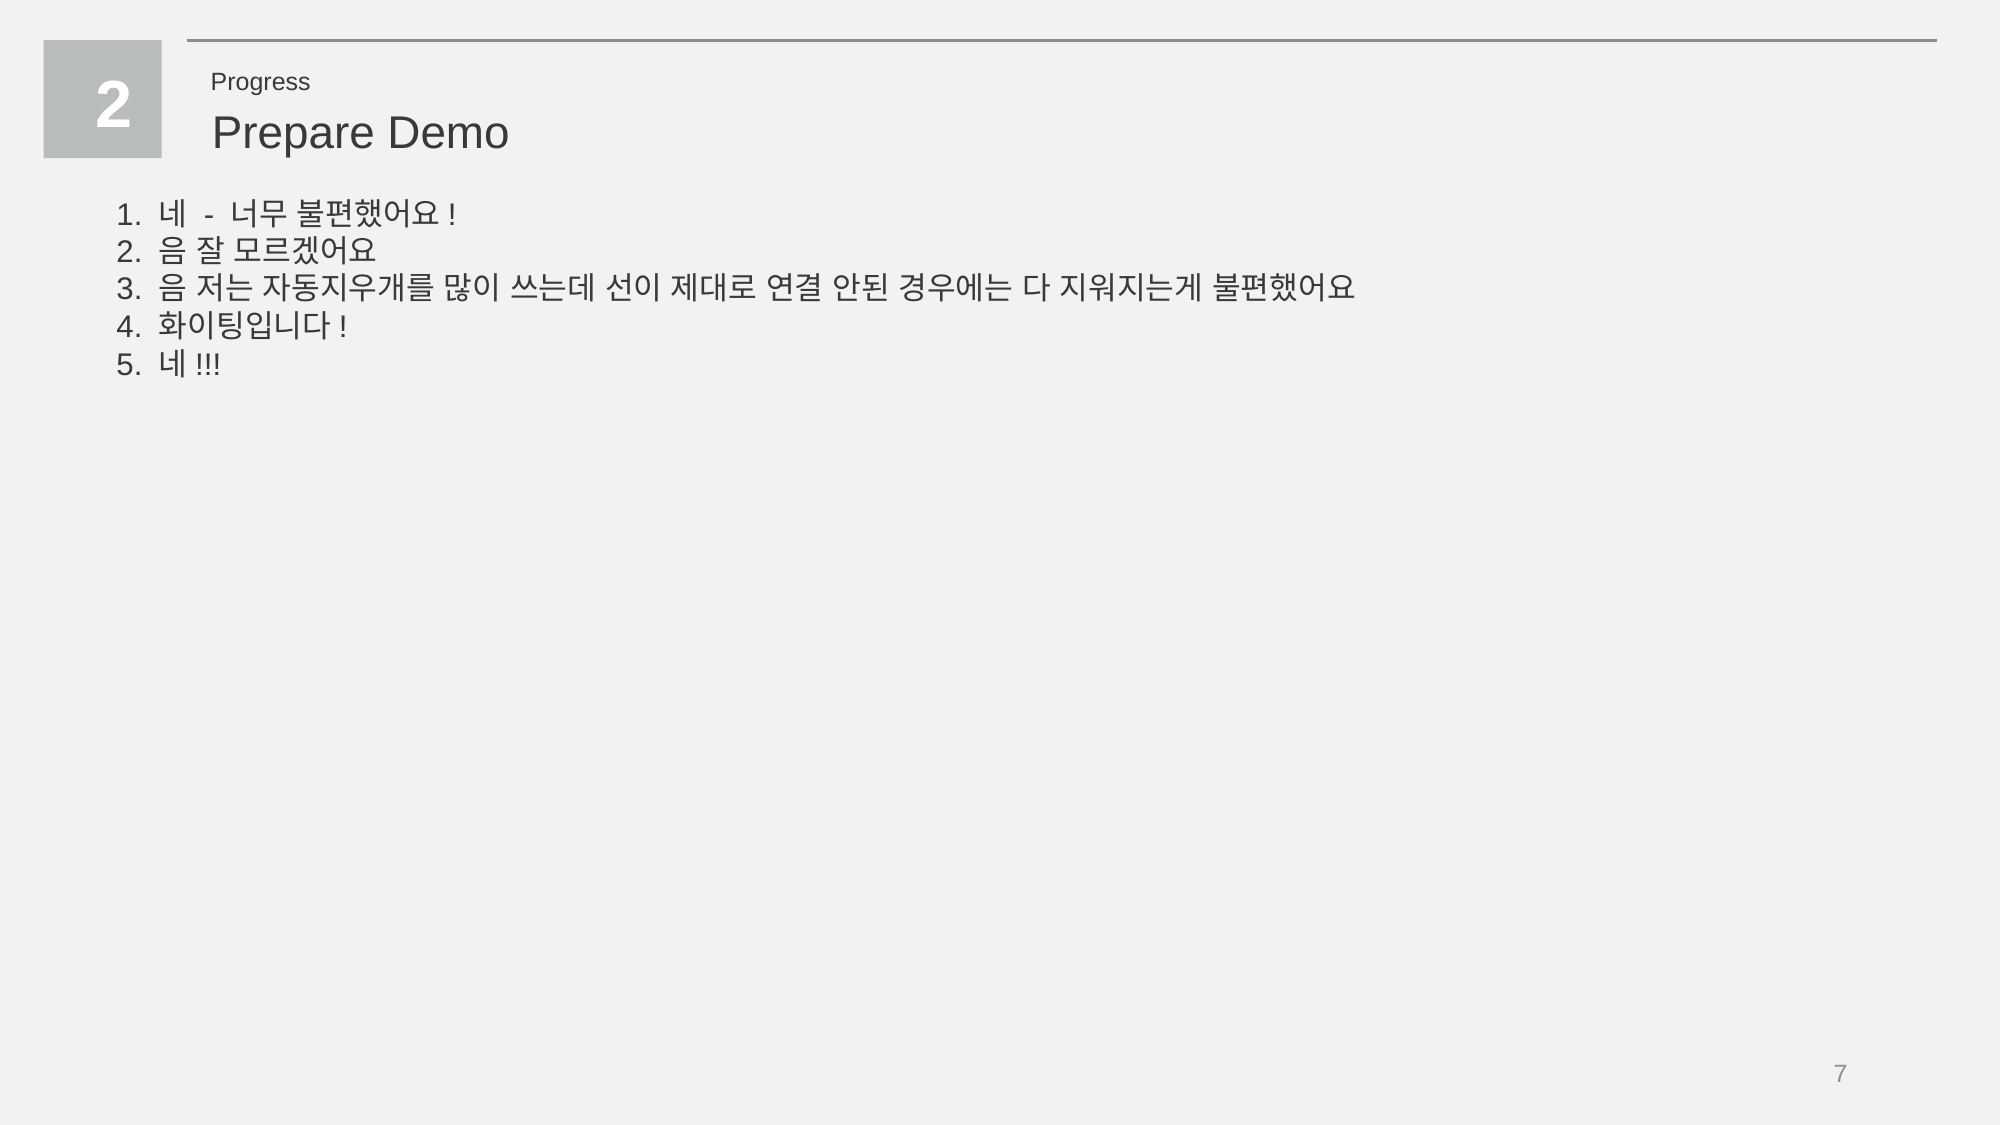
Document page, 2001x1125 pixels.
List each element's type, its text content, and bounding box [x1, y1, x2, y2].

slide_number 7 [1412, 1042, 1863, 1103]
text_box 2 [80, 52, 123, 148]
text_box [194, 57, 527, 167]
text_box [42, 39, 163, 159]
text_box 1. 네 - 너무 불편했어요! 2. 음 잘 모르겠어요 3. 음 저는 자동지우개를 많이 쓰는데 선이 제대로 연결 안된 경우에는 다 지워지는게 불편했어요 4. 화이팅입니다! 5. 네!!! [101, 186, 1923, 389]
